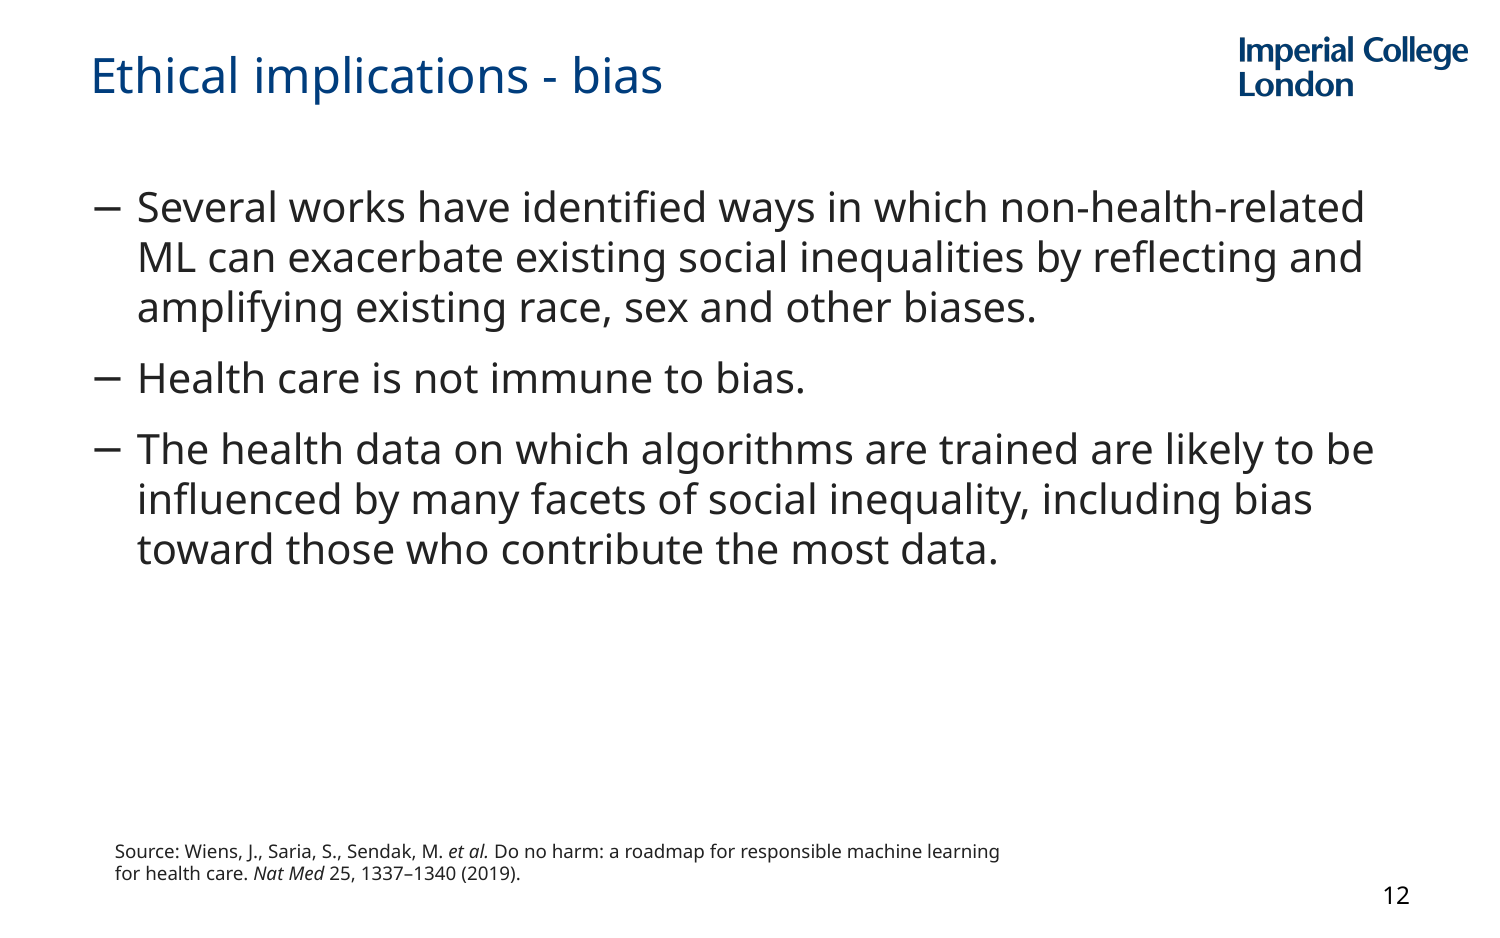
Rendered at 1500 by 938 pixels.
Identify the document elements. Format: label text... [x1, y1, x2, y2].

text_box Source: Wiens, J., Saria, S., Sendak, M. et al. Do no harm: a roadmap for responsible machine learning for health care. Nat Med 25, 1337–1340 (2019). [100, 831, 1019, 892]
slide_number 12 [1074, 872, 1426, 920]
list Several works have identified ways in which non-health-related ML can exacerbate existing social inequalities by reflecting and amplifying existing race, sex and other biases. Health care is not immune to bias. The health data on which algorithms are trained are likely to be influenced by many facets of social inequality, including bias toward those who contribute the most data. [75, 173, 1425, 853]
picture [1425, 18, 1486, 114]
title Ethical implications - bias [75, 0, 1425, 153]
